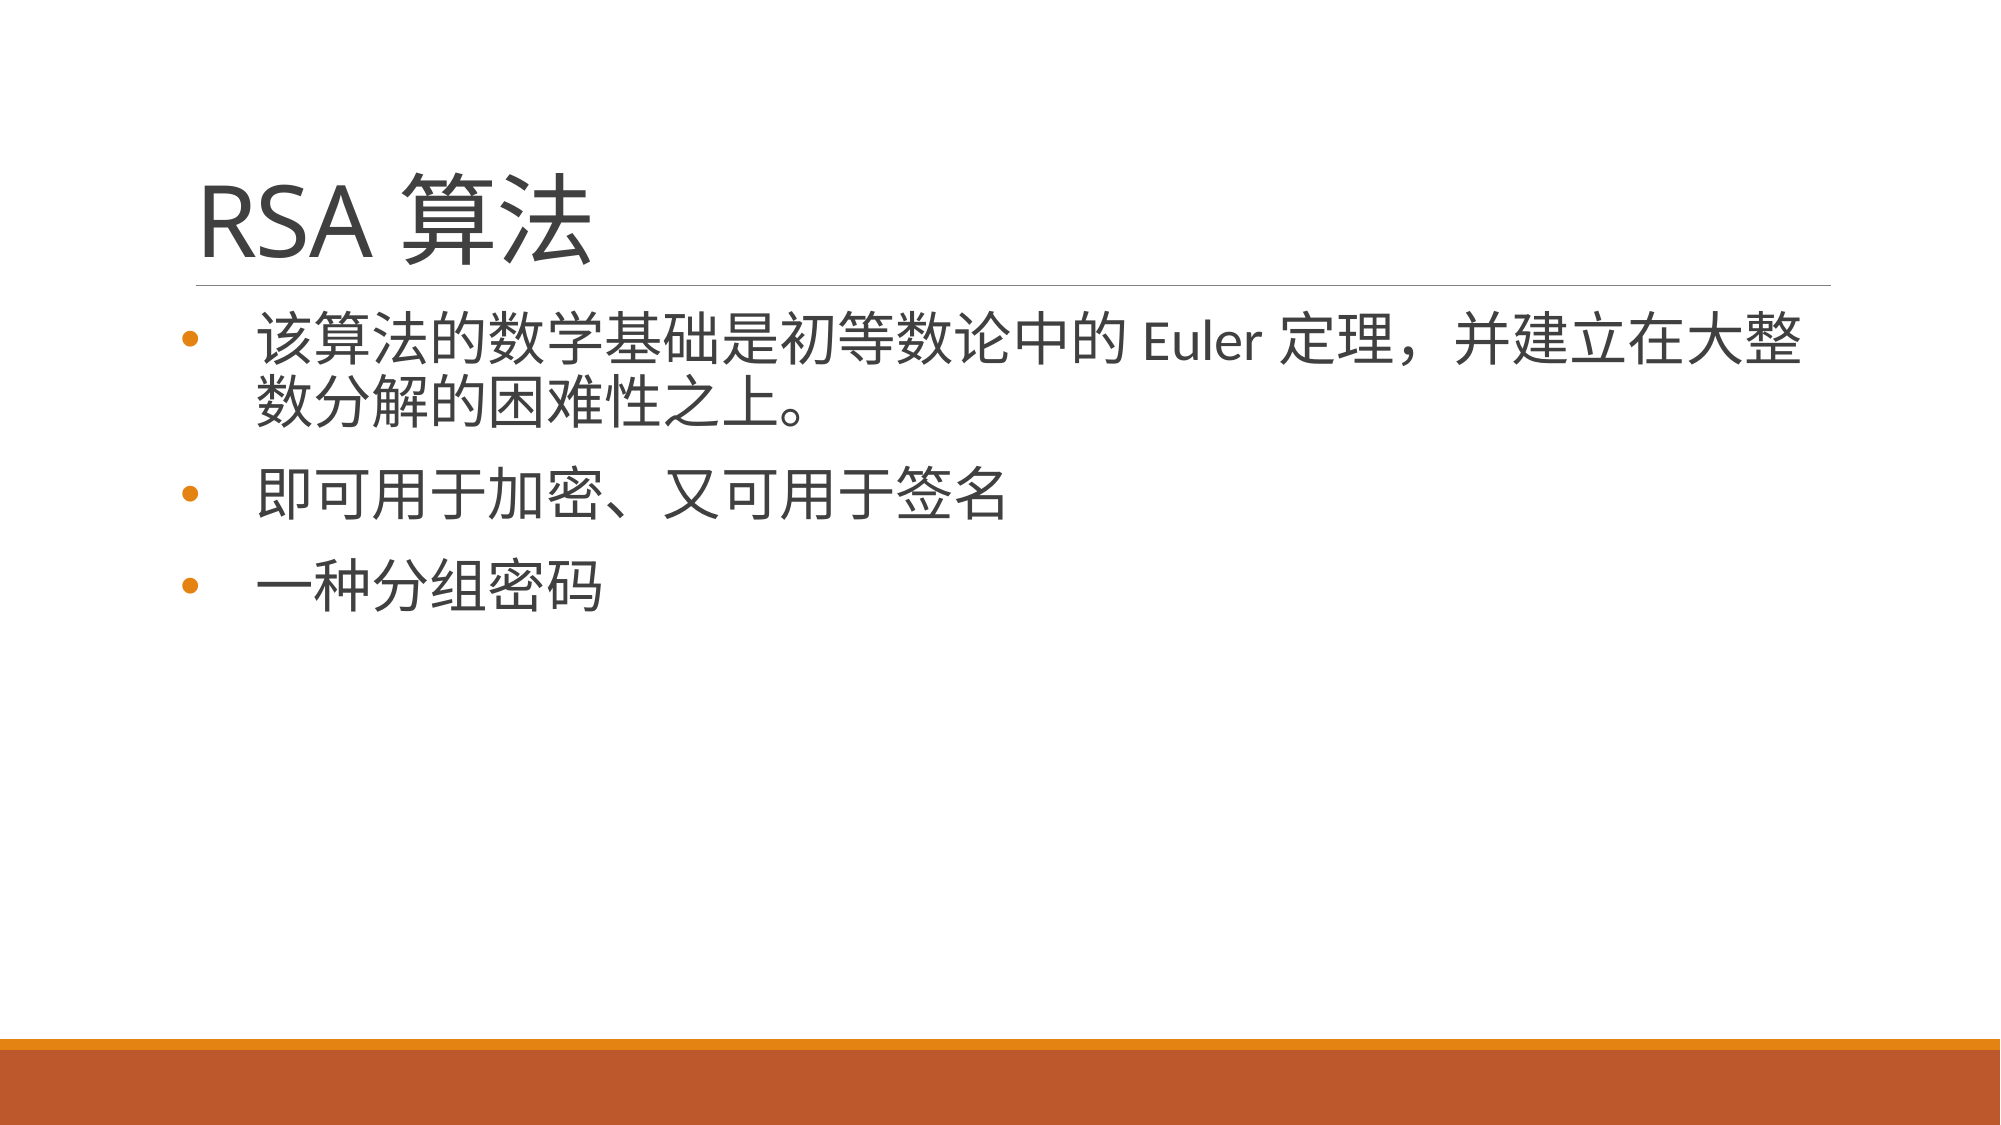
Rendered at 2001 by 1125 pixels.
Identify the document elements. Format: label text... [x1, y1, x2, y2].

title RSA算法 [180, 47, 1830, 285]
list 该算法的数学基础是初等数论中的Euler定理，并建立在大整数分解的困难性之上。 即可用于加密、又可用于签名 一种分组密码 [180, 302, 1830, 963]
